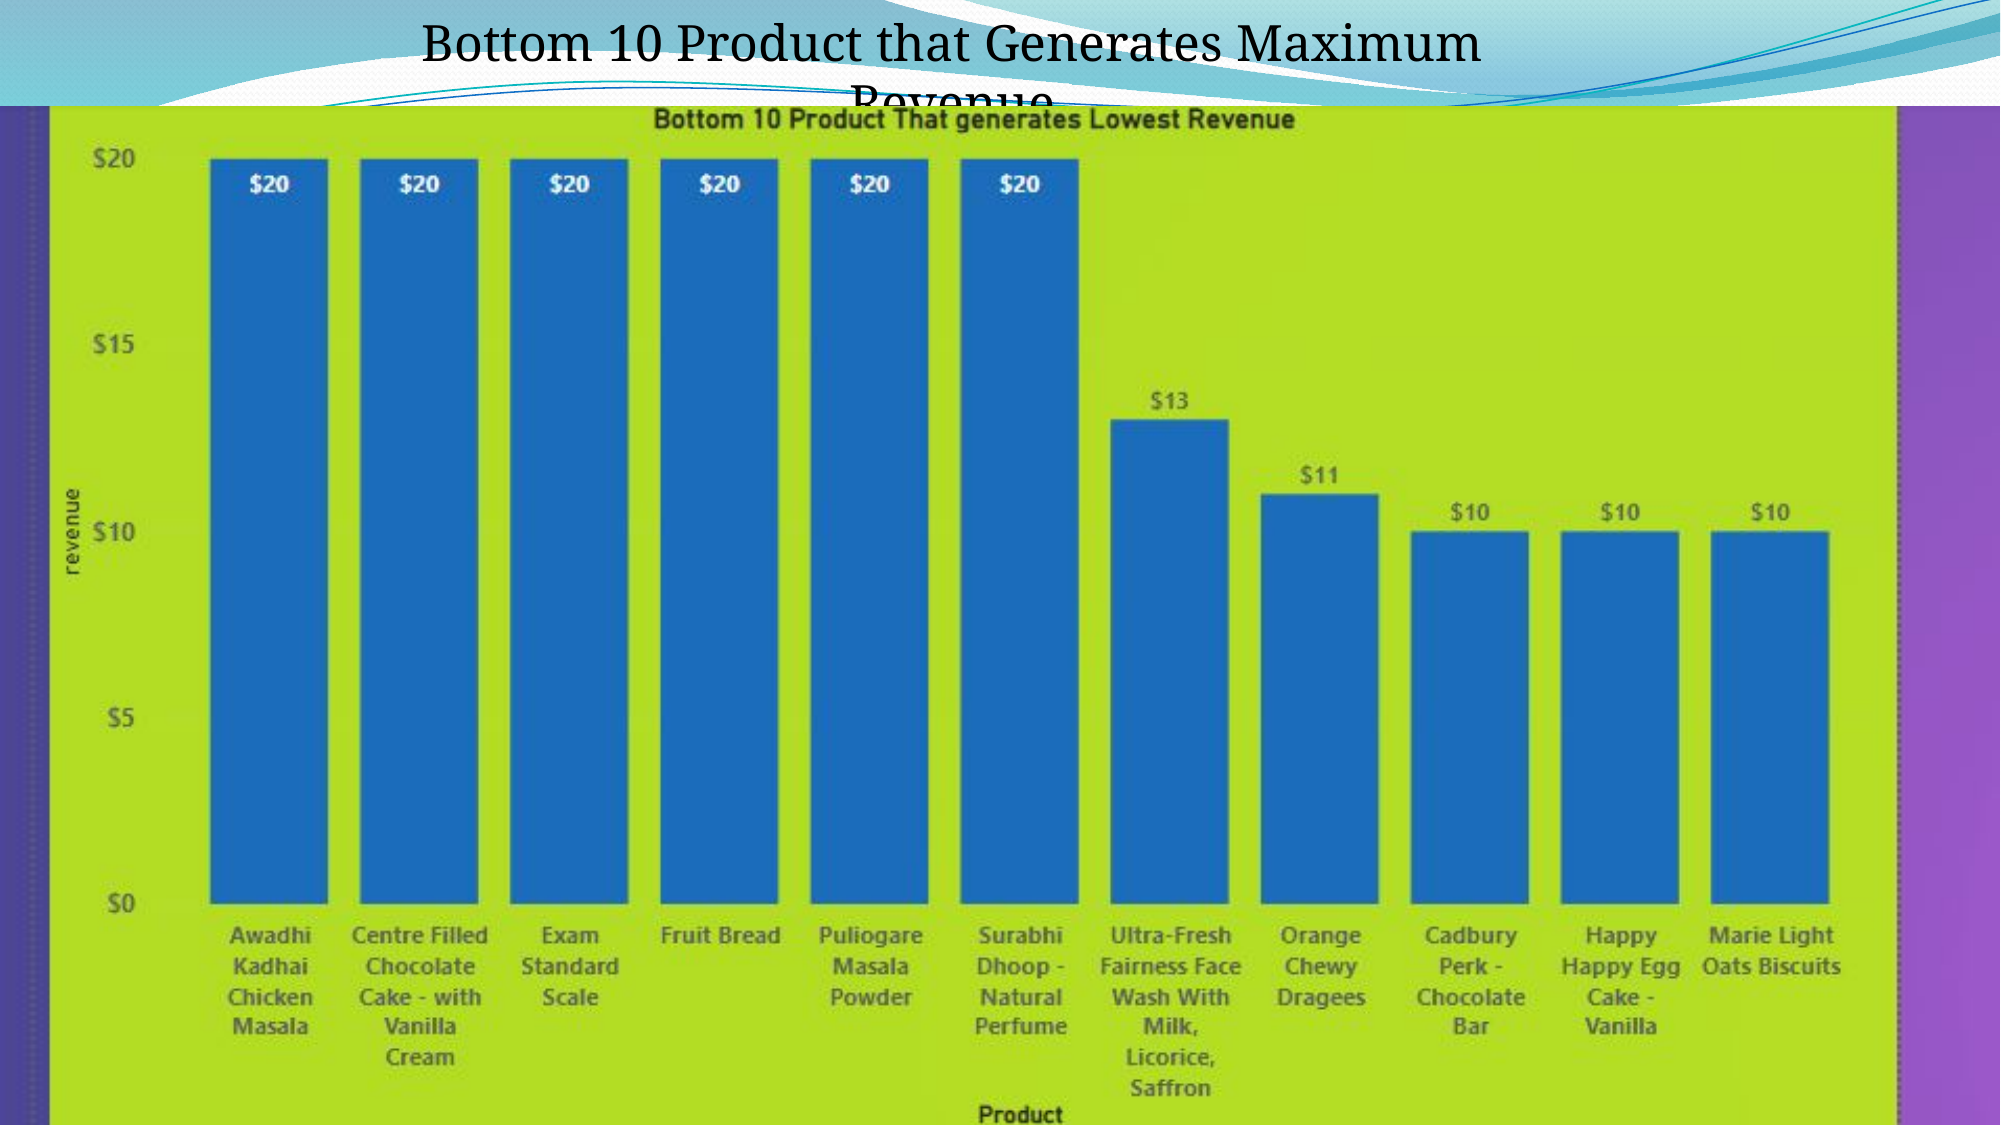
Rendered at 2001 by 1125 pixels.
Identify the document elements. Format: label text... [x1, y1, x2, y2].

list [0, 106, 2000, 1125]
text_box Bottom 10 Product that Generates Maximum Revenue [352, 4, 1553, 105]
